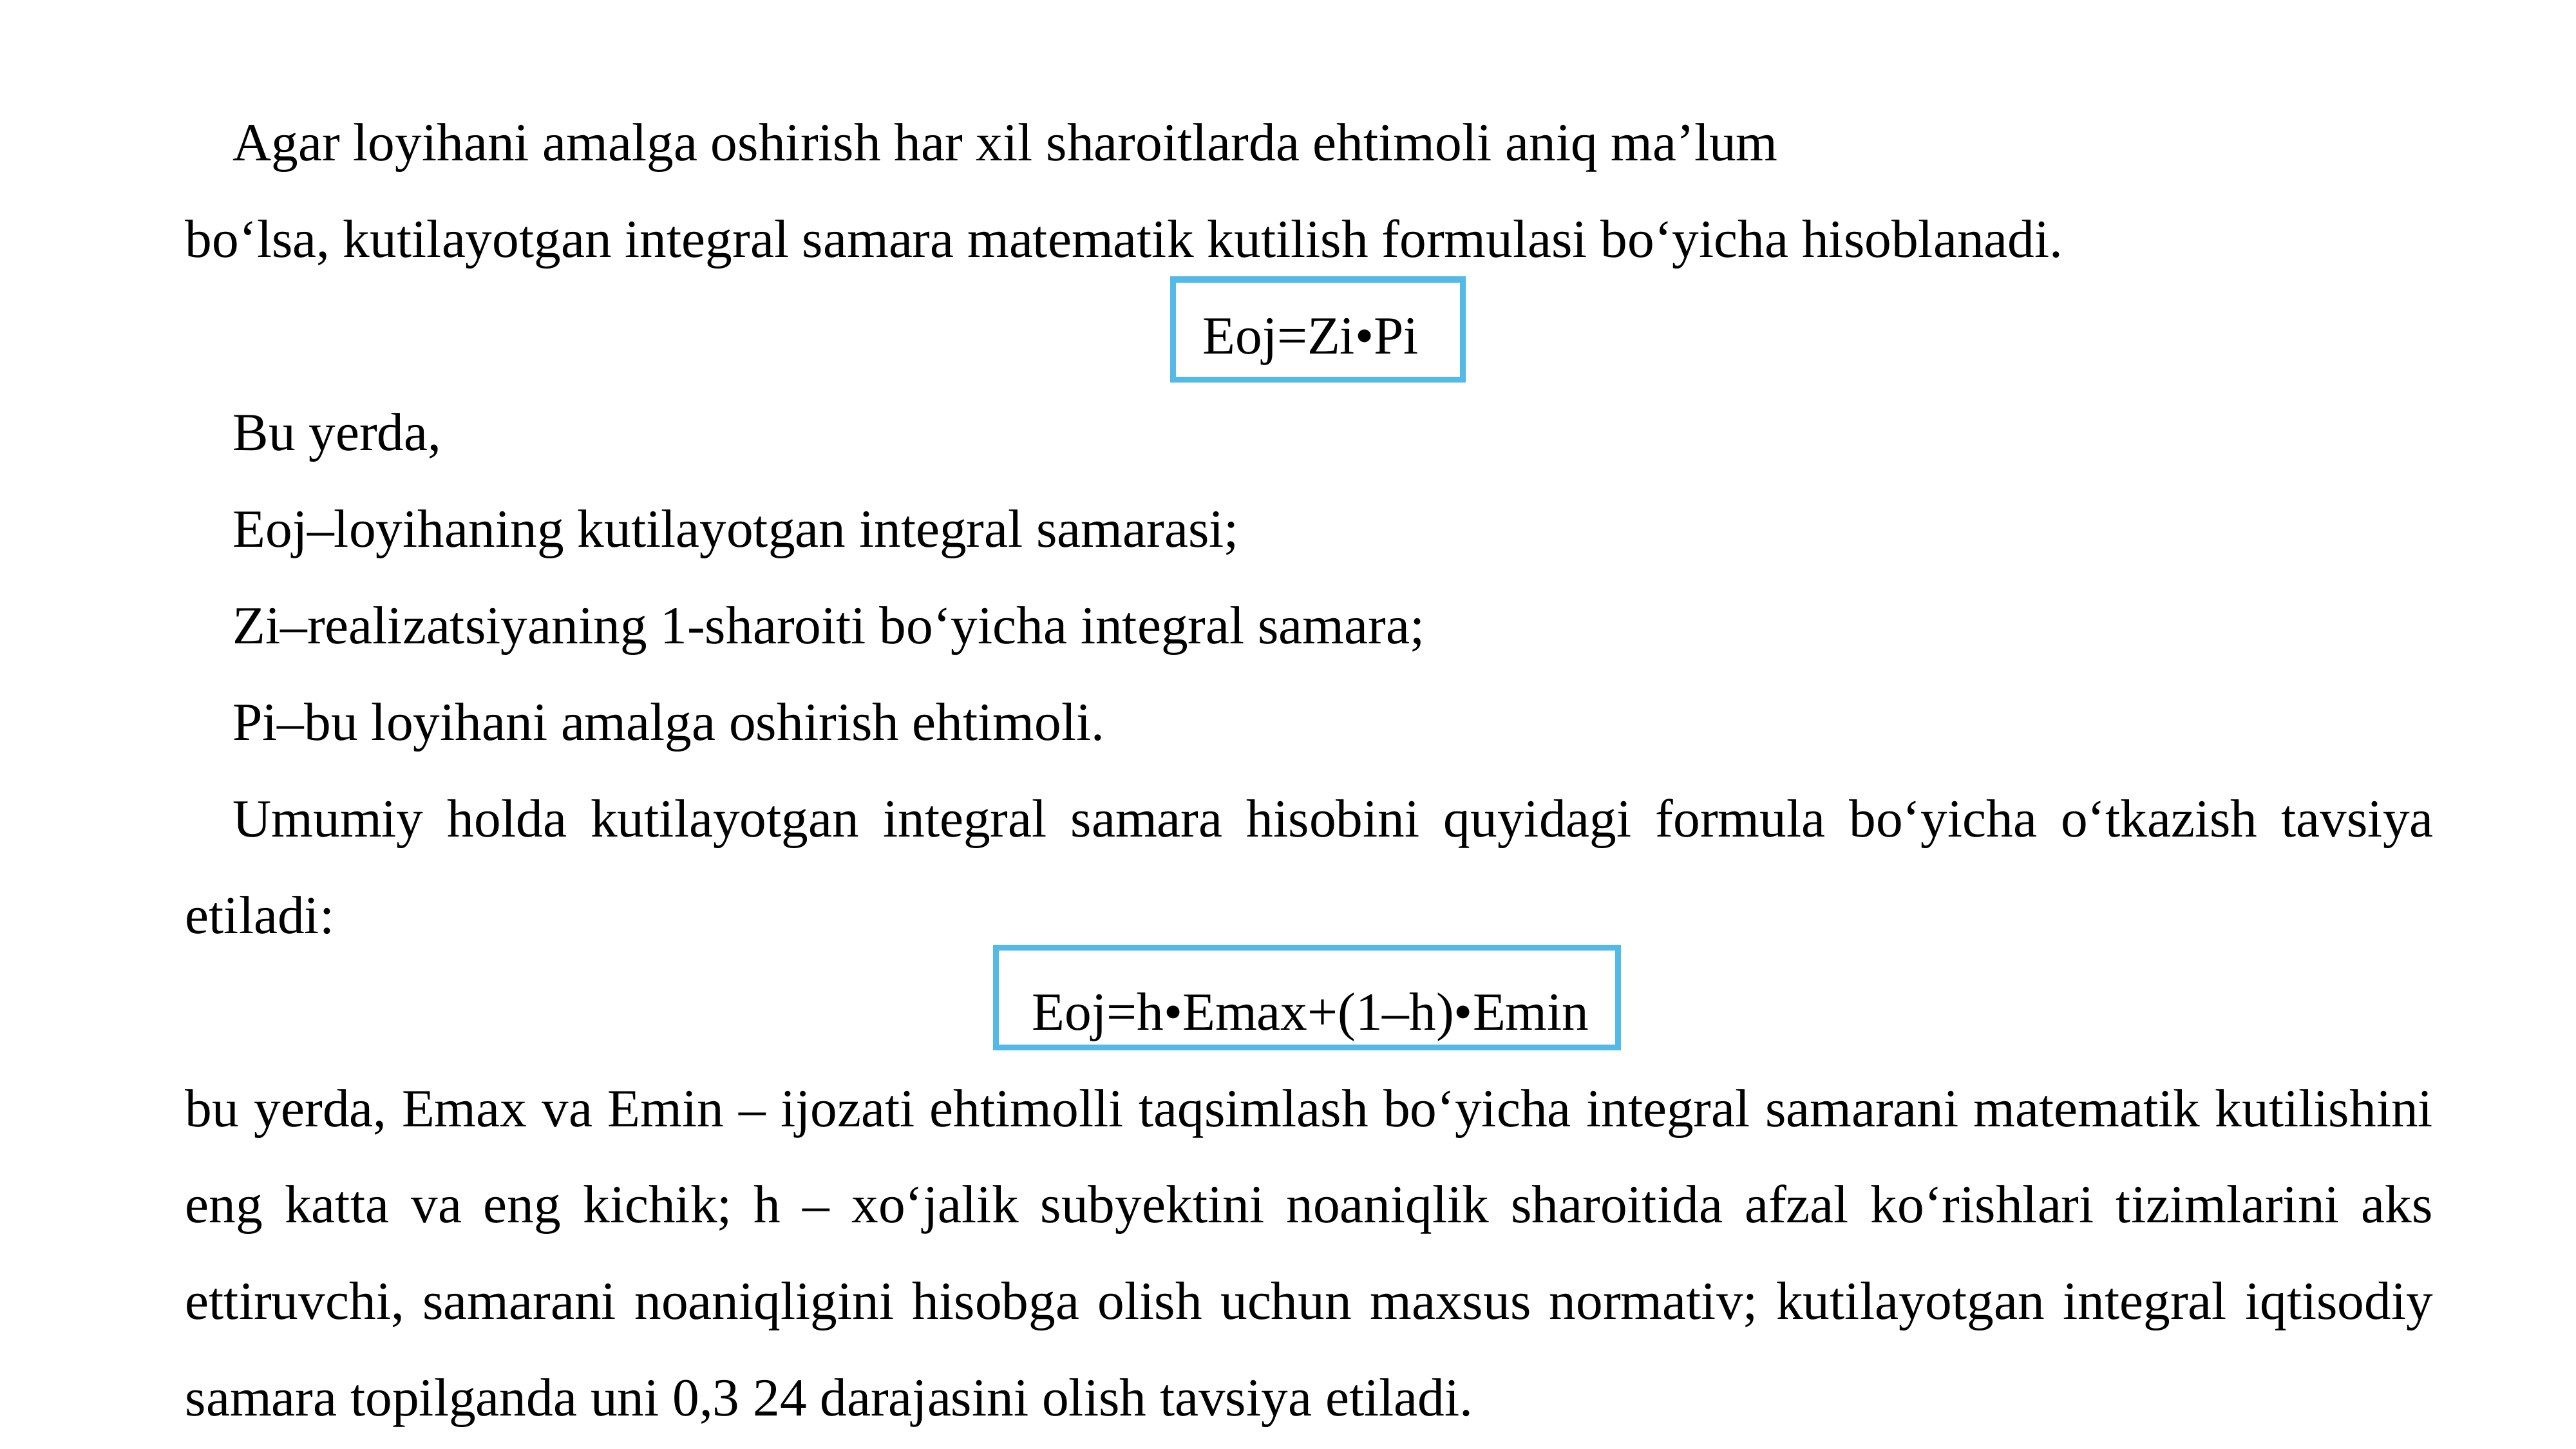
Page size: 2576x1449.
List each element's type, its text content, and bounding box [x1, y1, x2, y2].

text_box [1173, 279, 1463, 380]
text_box [996, 947, 1618, 1048]
text_box Agar loyihani amalga oshirish har xil sharoitlarda ehtimoli aniq ma’lum bo‘lsa, kutilayotgan integral samara matematik kutilish formulasi bo‘yicha hisoblanadi. Eoj=Zi•Pi Bu yerda, Eoj–loyihaning kutilayotgan integral samarasi; Zi–realizatsiyaning 1-sharoiti bo‘yicha integral samara; Pi–bu loyihani amalga oshirish ehtimoli. Umumiy holda kutilayotgan integral samara hisobini quyidagi formula bo‘yicha o‘tkazish tavsiya etiladi: Eoj=h•Emax+(1–h)•Emin bu yerda, Emax va Emin – ijozati ehtimolli taqsimlash bo‘yicha integral samarani matematik kutilishini eng katta va eng kichik; h – xo‘jalik subyektini noaniqlik sharoitida afzal ko‘rishlari tizimlarini aks ettiruvchi, samarani noaniqligini hisobga olish uchun maxsus normativ; kutilayotgan integral iqtisodiy samara topilganda uni 0,3 24 darajasini olish tavsiya etiladi. [176, 70, 2447, 1432]
